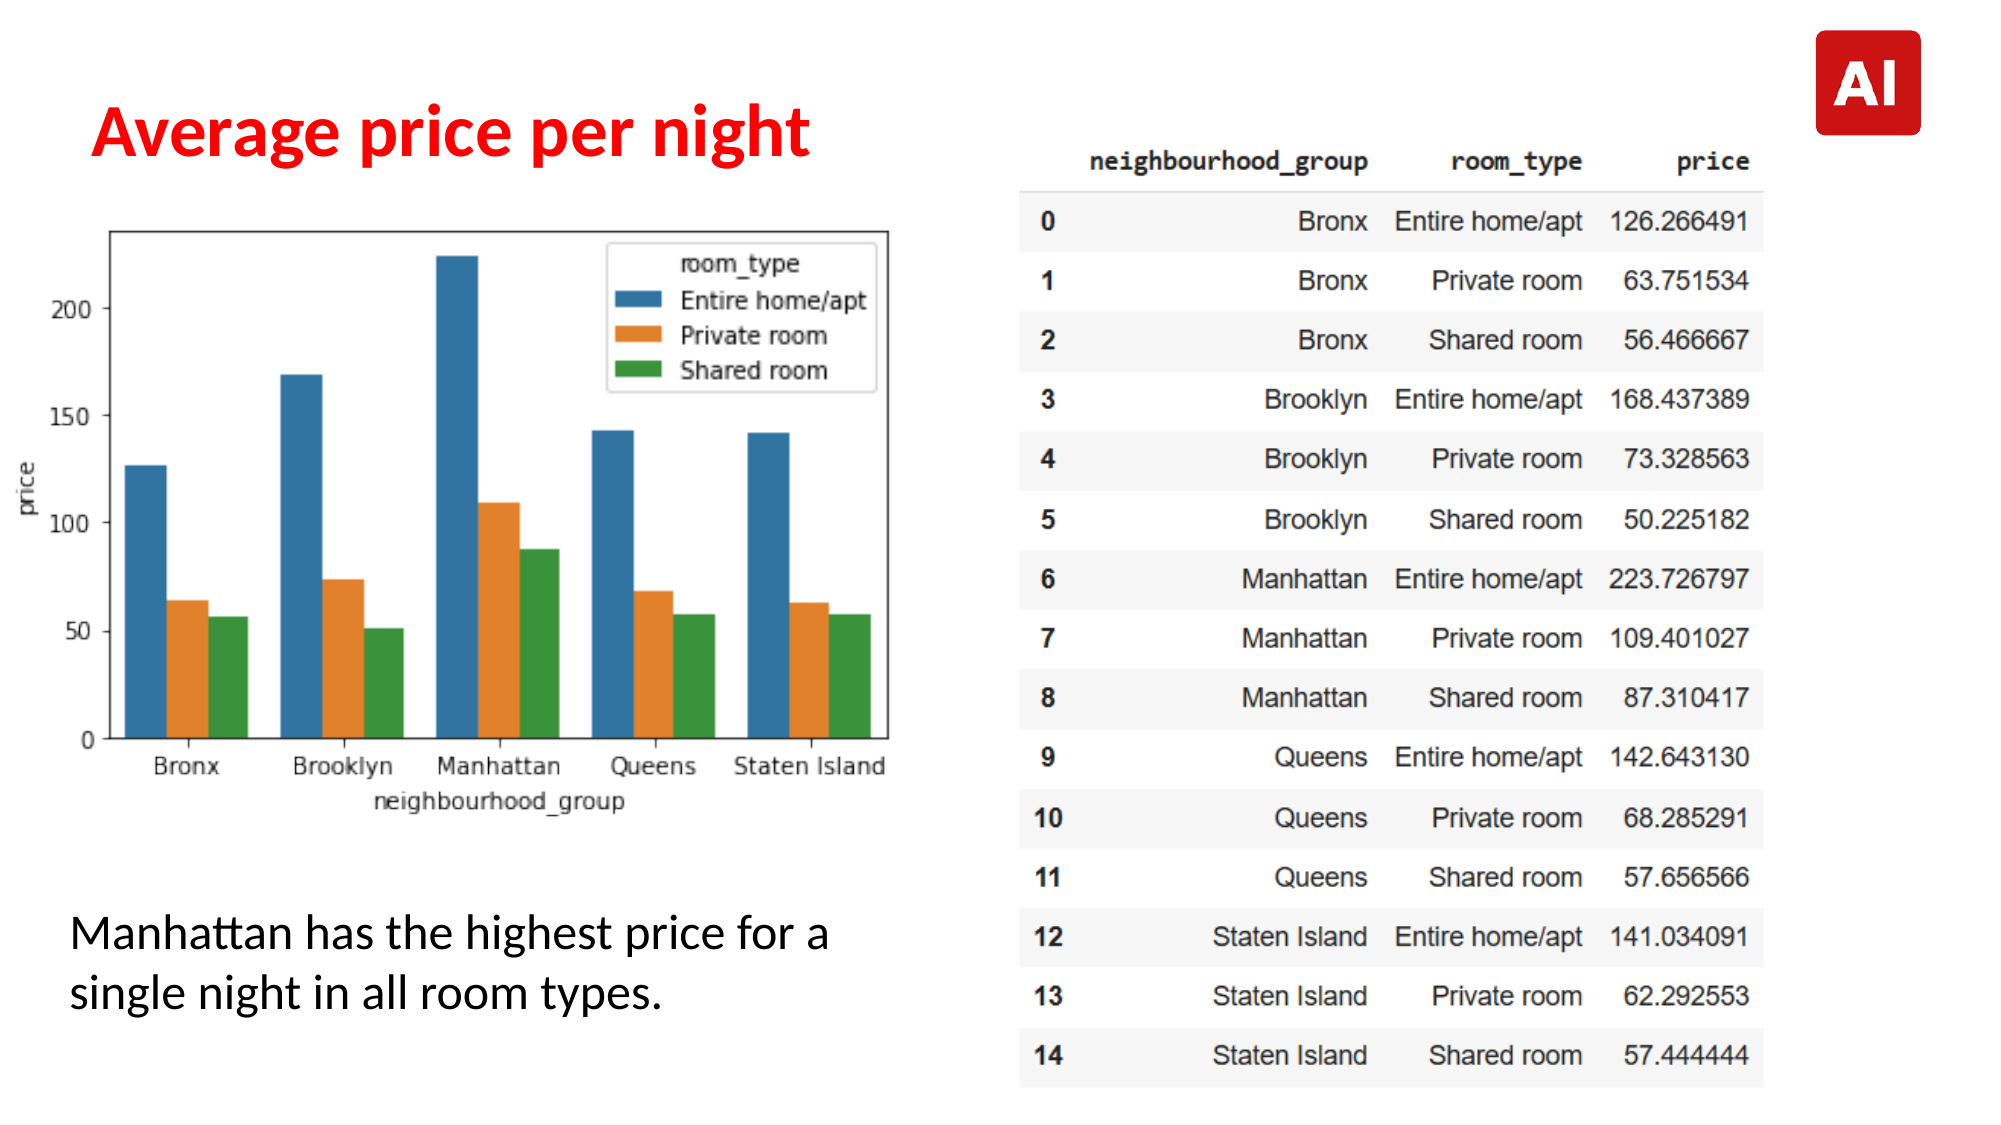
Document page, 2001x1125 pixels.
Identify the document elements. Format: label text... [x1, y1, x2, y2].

picture [1815, 30, 1921, 136]
picture [974, 135, 1773, 1097]
picture [0, 217, 904, 830]
text_box Manhattan has the highest price for a single night in all room types. [54, 892, 904, 1027]
text_box Average price per night [76, 73, 1773, 179]
